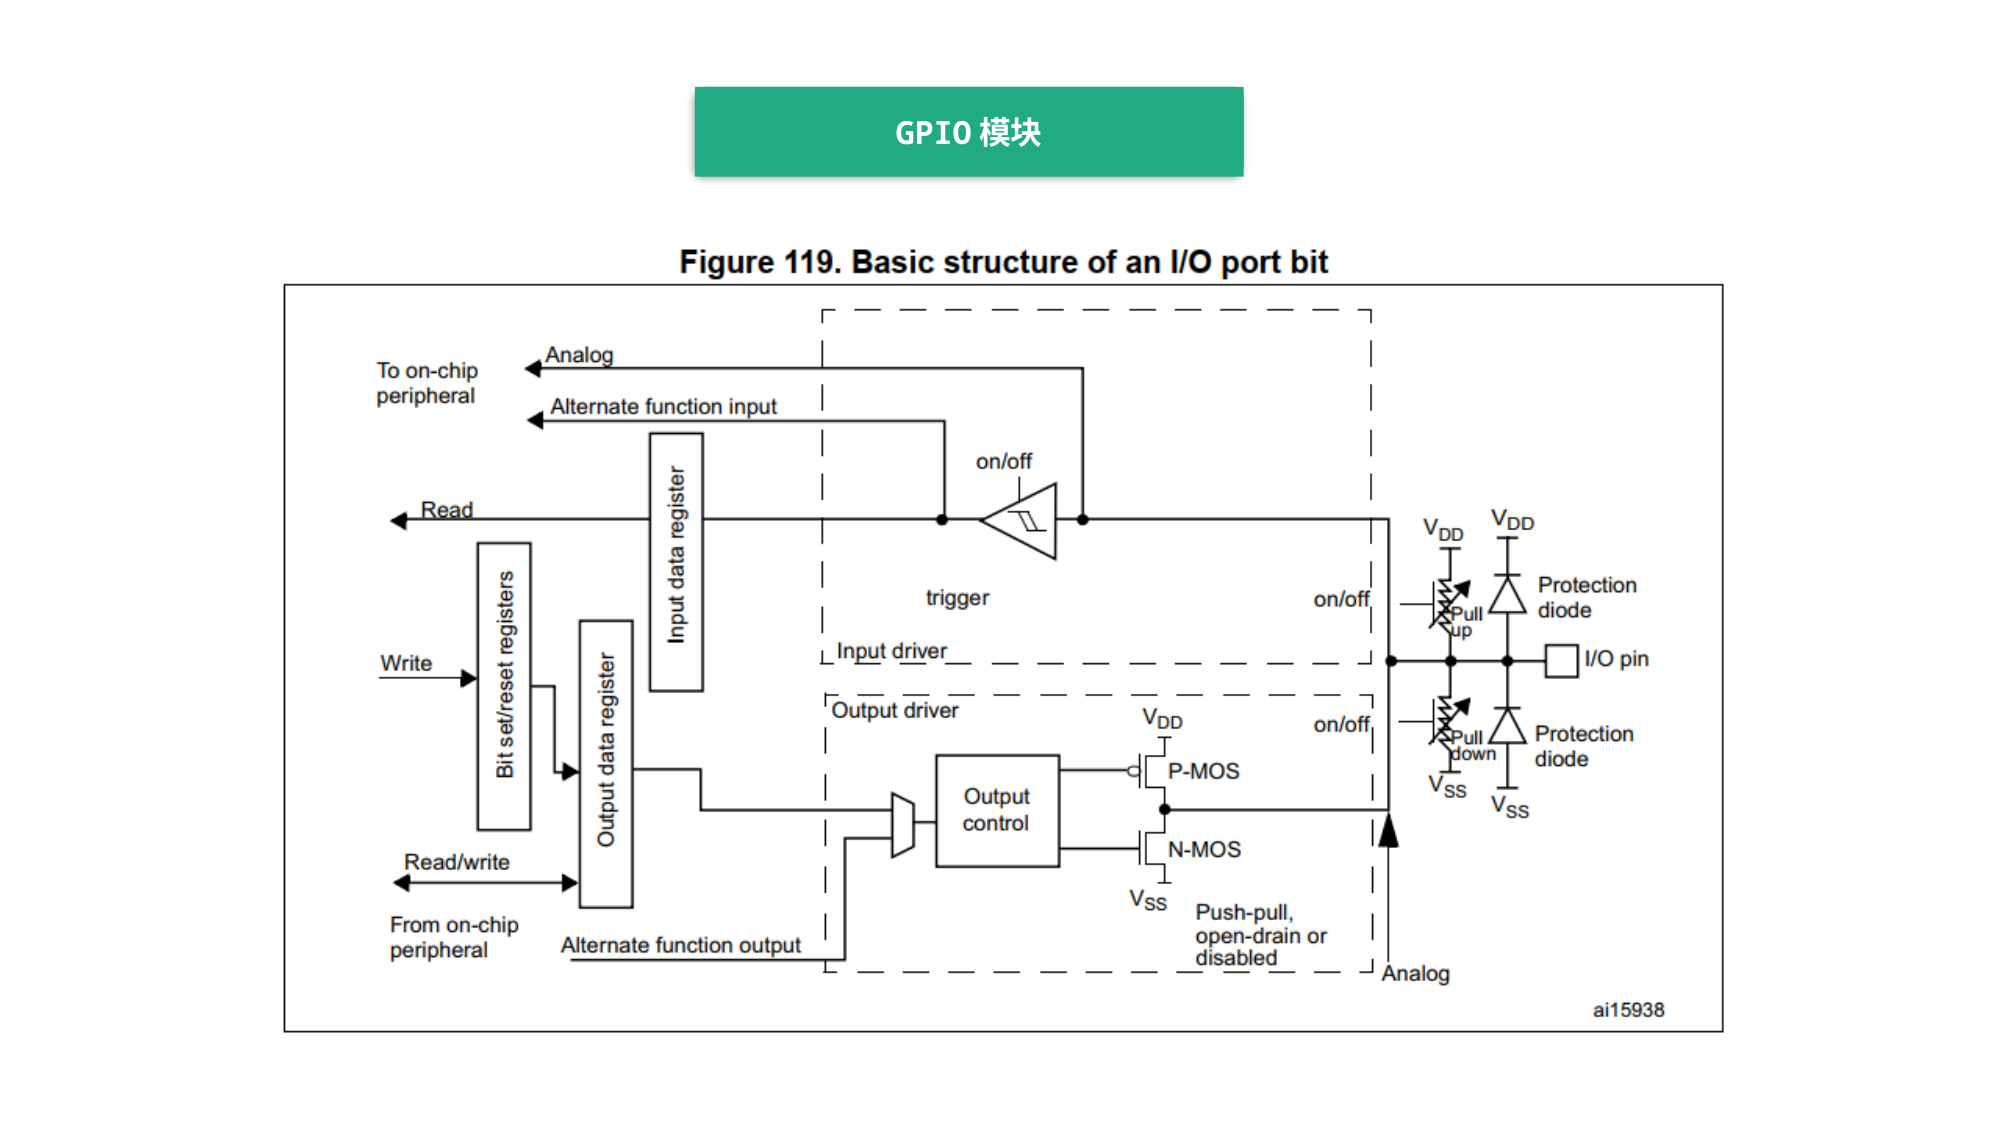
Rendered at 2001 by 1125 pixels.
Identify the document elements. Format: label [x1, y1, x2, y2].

picture [273, 242, 1727, 1039]
text_box [694, 86, 1244, 177]
